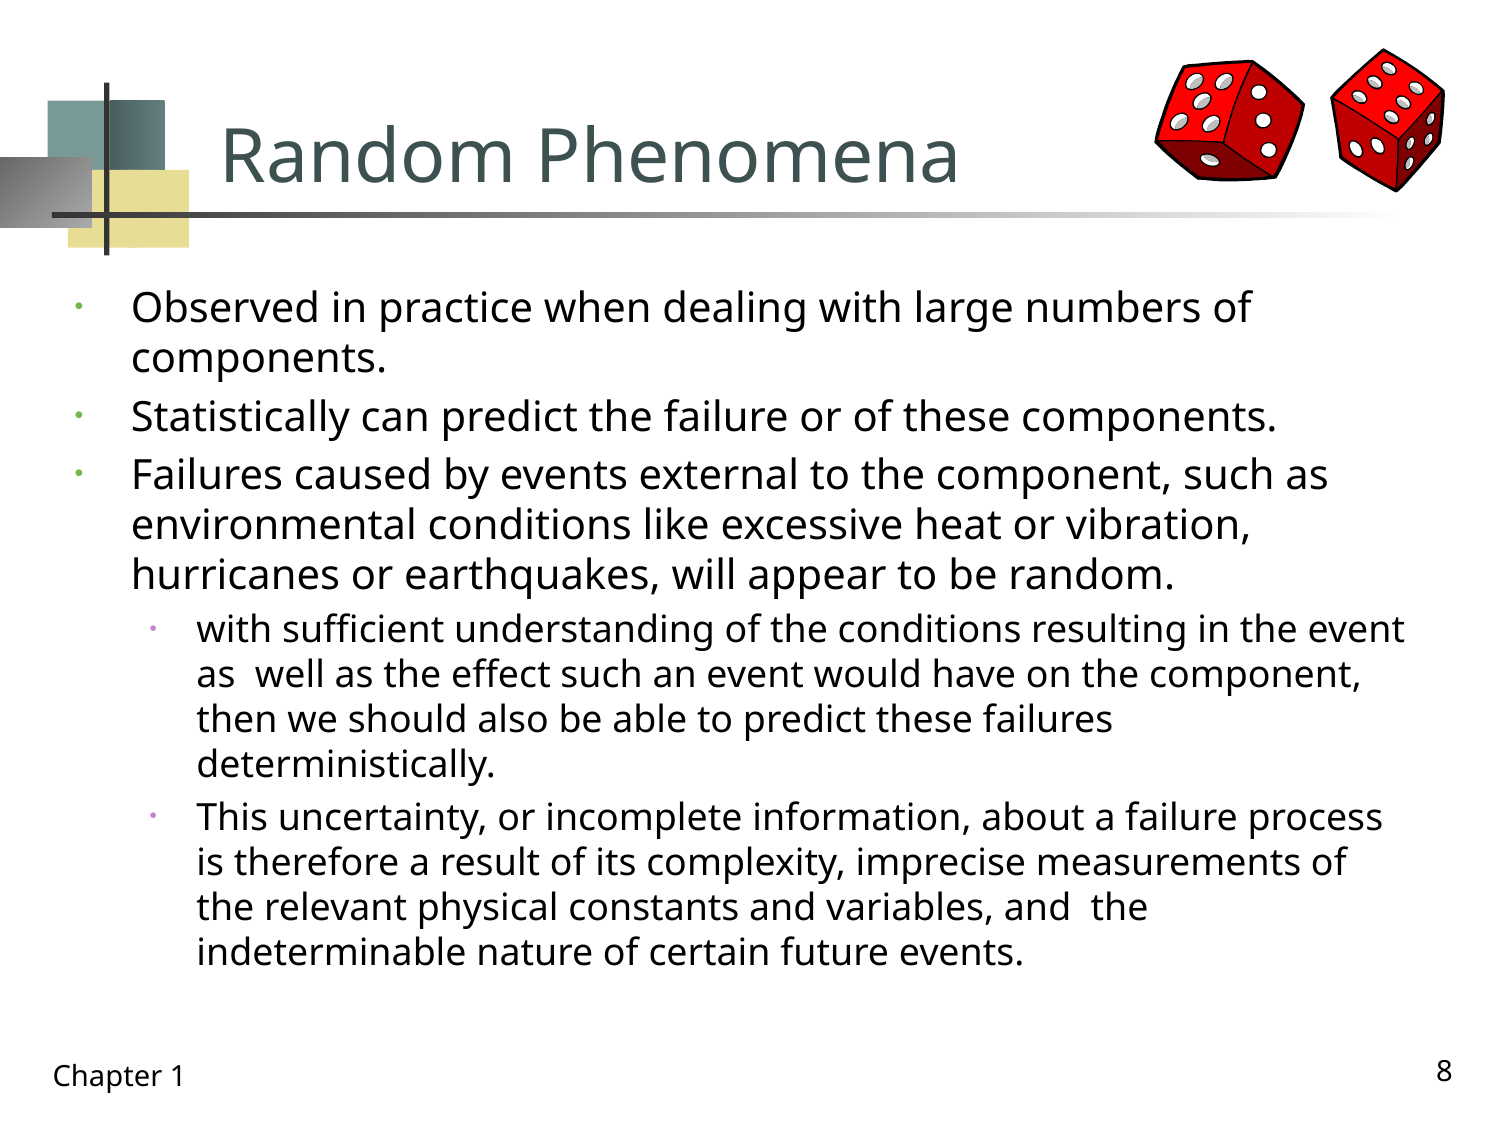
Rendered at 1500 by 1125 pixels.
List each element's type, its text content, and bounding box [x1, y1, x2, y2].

slide_number 8 [1154, 1023, 1468, 1100]
title Random Phenomena [204, 115, 1413, 206]
picture [1154, 47, 1446, 193]
list Observed in practice when dealing with large numbers of components. Statistically can predict the failure or of these components. Failures caused by events external to the component, such as environmental conditions like excessive heat or vibration, hurricanes or earthquakes, will appear to be random. with sufficient understanding of the conditions resulting in the event as well as the effect such an event would have on the component, then we should also be able to predict these failures deterministically. This uncertainty, or incomplete information, about a failure process is therefore a result of its complexity, imprecise measurements of the relevant physical constants and variables, and the indeterminable nature of certain future events. [59, 273, 1429, 999]
slide_number Chapter 1 [37, 1024, 351, 1101]
